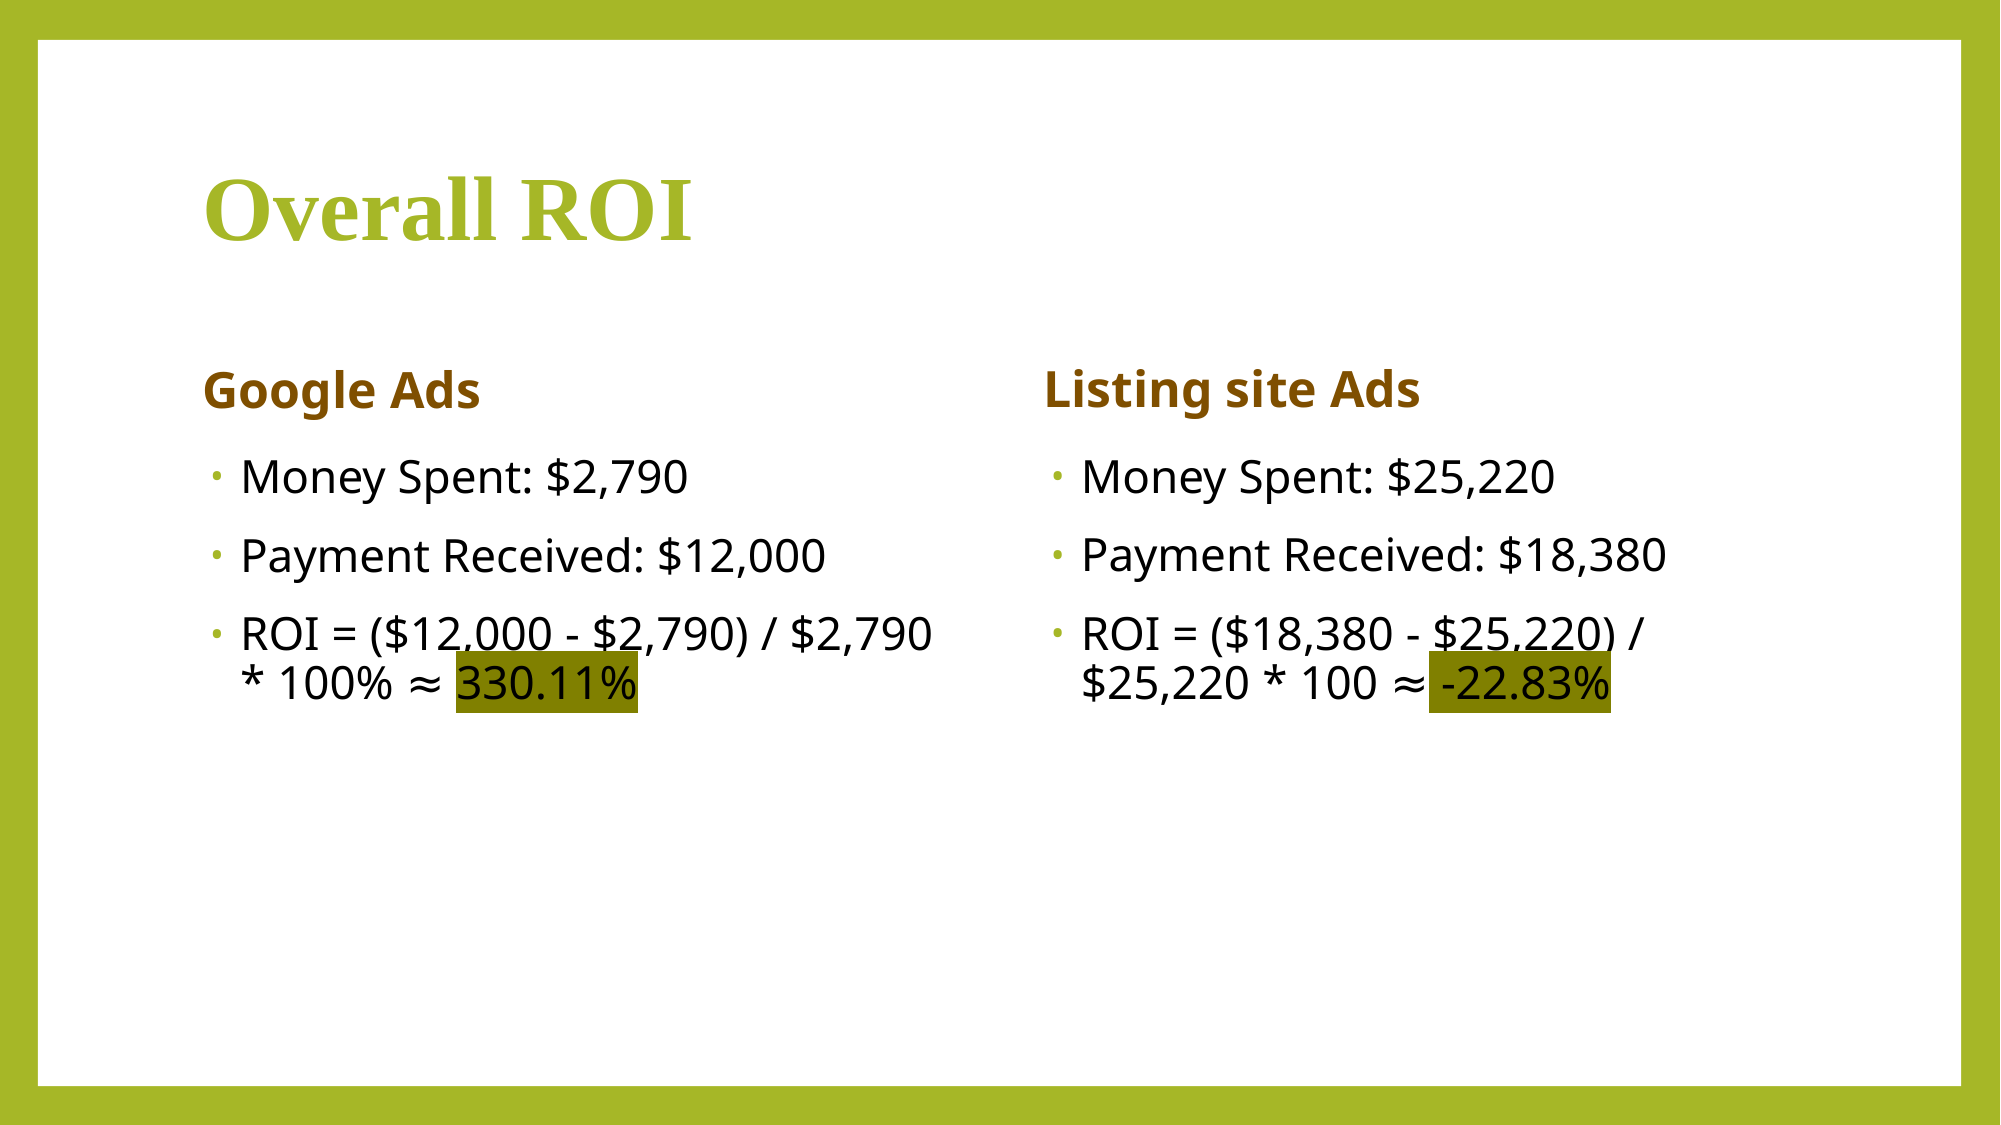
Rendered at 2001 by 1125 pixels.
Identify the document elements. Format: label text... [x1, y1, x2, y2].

list Money Spent: $25,220 Payment Received: $18,380 ROI = ($18,380 - $25,220) / $25,220 * 100 ≈ -22.83% [1028, 446, 1809, 1002]
title Overall ROI [187, 99, 1808, 323]
list Listing site Ads [1028, 327, 1809, 446]
list Google Ads [187, 328, 968, 446]
list Money Spent: $2,790 Payment Received: $12,000 ROI = ($12,000 - $2,790) / $2,790 * 100% ≈ 330.11% [187, 446, 968, 1002]
